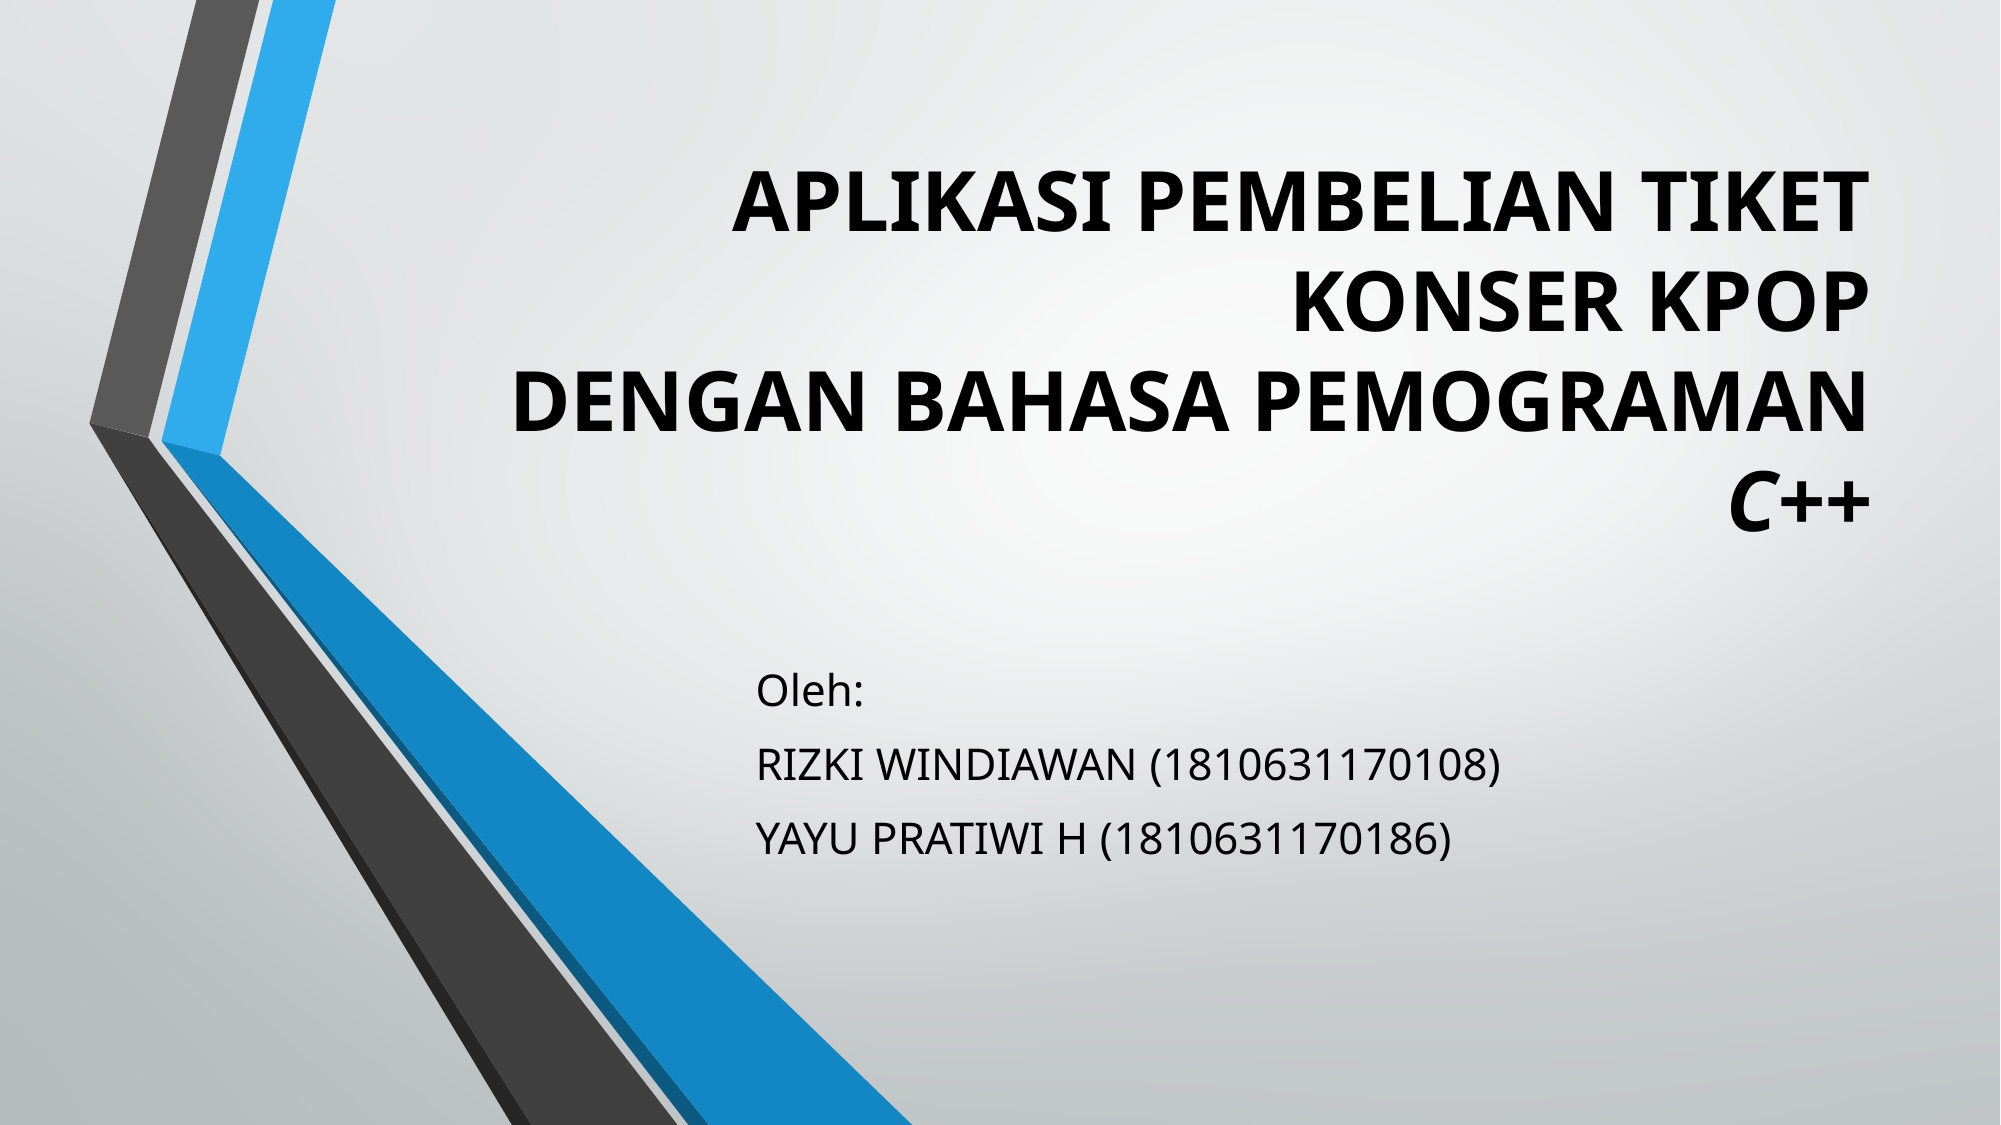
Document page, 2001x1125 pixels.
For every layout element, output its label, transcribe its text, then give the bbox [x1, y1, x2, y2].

title APLIKASI PEMBELIAN TIKET KONSER KPOP DENGAN BAHASA PEMOGRAMAN C++ [480, 226, 1887, 656]
subtitle Oleh: RIZKI WINDIAWAN (1810631170108) YAYU PRATIWI H (1810631170186) [740, 655, 1887, 970]
